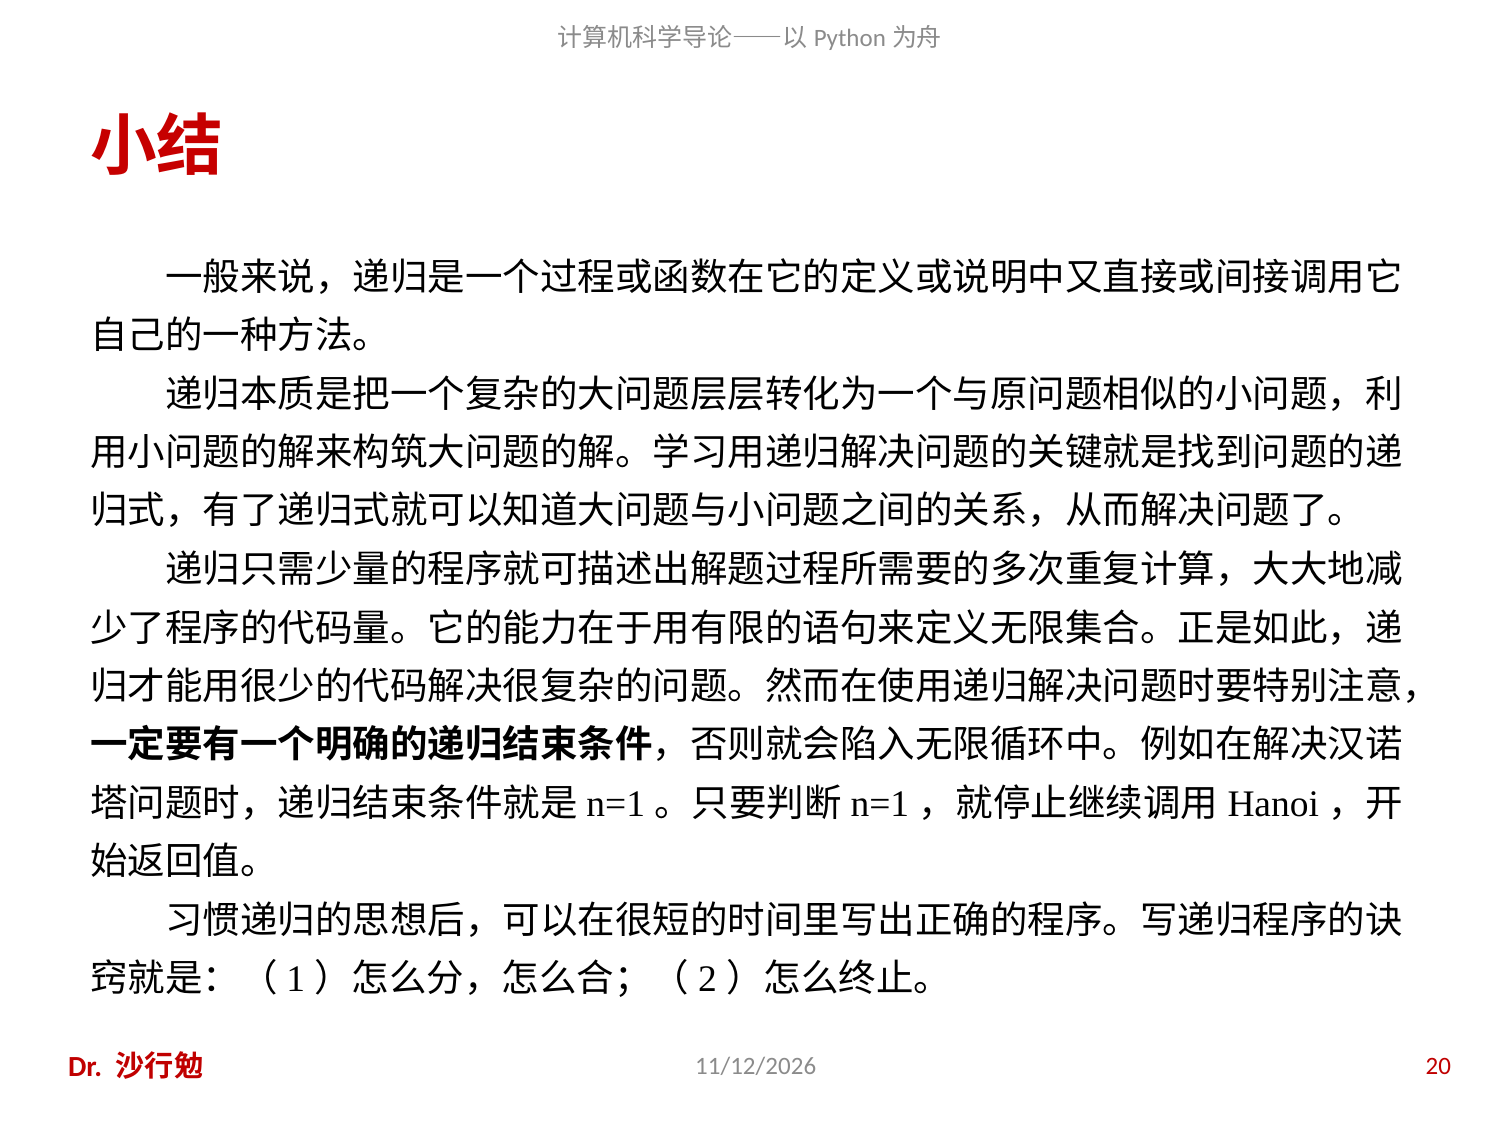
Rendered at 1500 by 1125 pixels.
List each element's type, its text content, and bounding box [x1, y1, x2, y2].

title 小结 [75, 90, 1425, 195]
footer Dr. 沙行勉 [53, 1035, 386, 1095]
slide_number 20 [1116, 1035, 1467, 1095]
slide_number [501, 1035, 1010, 1095]
list 一般来说，递归是一个过程或函数在它的定义或说明中又直接或间接调用它自己的一种方法。 递归本质是把一个复杂的大问题层层转化为一个与原问题相似的小问题，利用小问题的解来构筑大问题的解。学习用递归解决问题的关键就是找到问题的递归式，有了递归式就可以知道大问题与小问题之间的关系，从而解决问题了。 递归只需少量的程序就可描述出解题过程所需要的多次重复计算，大大地减少了程序的代码量。它的能力在于用有限的语句来定义无限集合。正是如此，递归才能用很少的代码解决很复杂的问题。然而在使用递归解决问题时要特别注意，一定要有一个明确的递归结束条件，否则就会陷入无限循环中。例如在解决汉诺塔问题时，递归结束条件就是n=1。只要判断n=1，就停止继续调用Hanoi，开始返回值。 习惯递归的思想后，可以在很短的时间里写出正确的程序。写递归程序的诀窍就是：（1）怎么分，怎么合；（2）怎么终止。 [75, 231, 1425, 1005]
